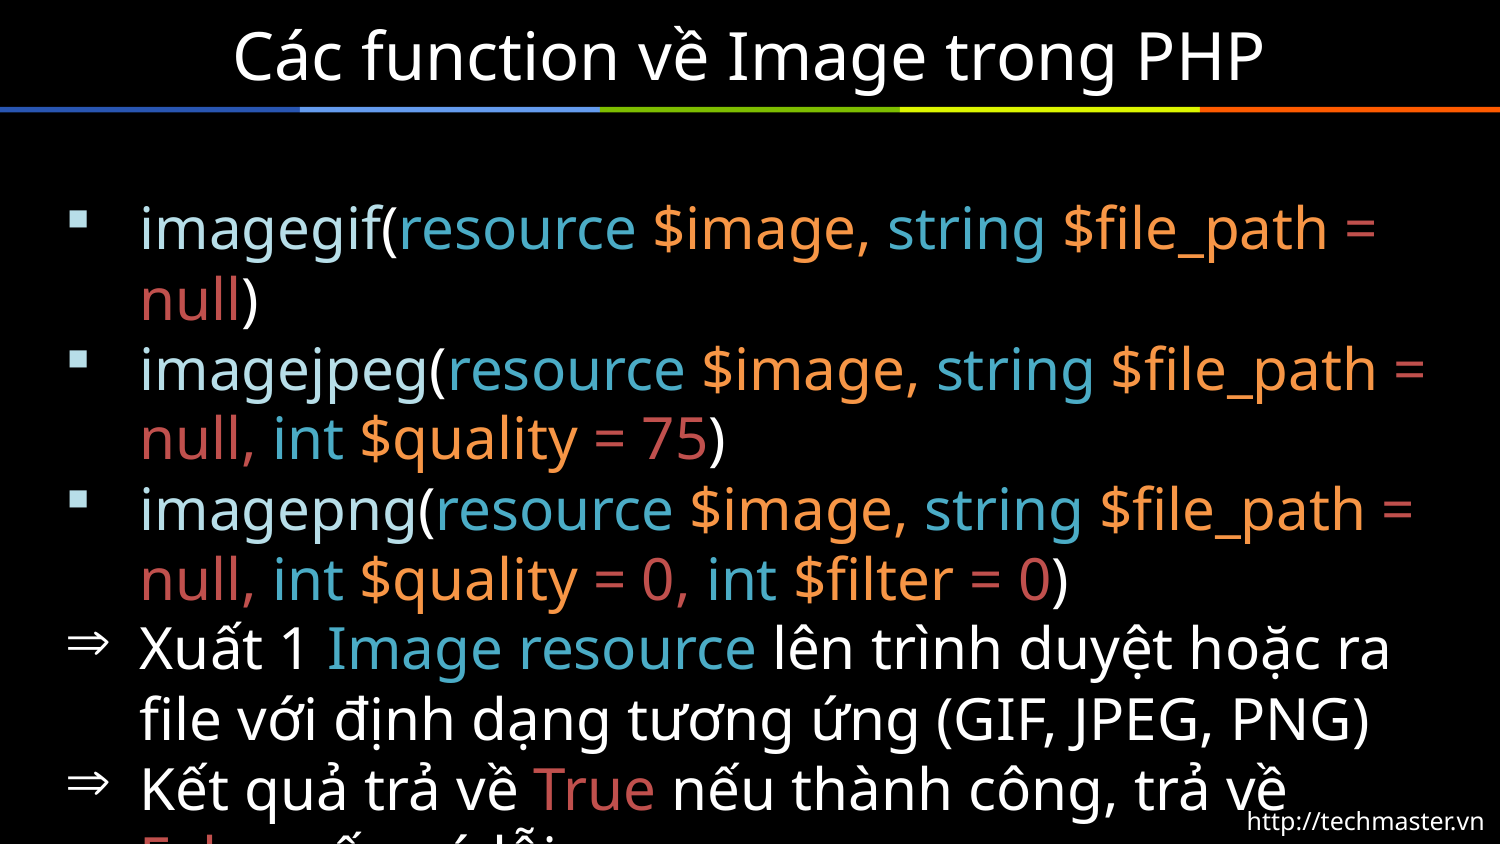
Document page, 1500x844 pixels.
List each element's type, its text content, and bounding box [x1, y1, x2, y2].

text_box imagegif(resource $image, string $file_path = null) imagejpeg(resource $image, string $file_path = null, int $quality = 75) imagepng(resource $image, string $file_path = null, int $quality = 0, int $filter = 0) Xuất 1 Image resource lên trình duyệt hoặc ra file với định dạng tương ứng (GIF, JPEG, PNG) Kết quả trả về True nếu thành công, trả về False nếu có lỗi. [50, 184, 1450, 844]
title Các function về Image trong PHP [37, 9, 1463, 98]
